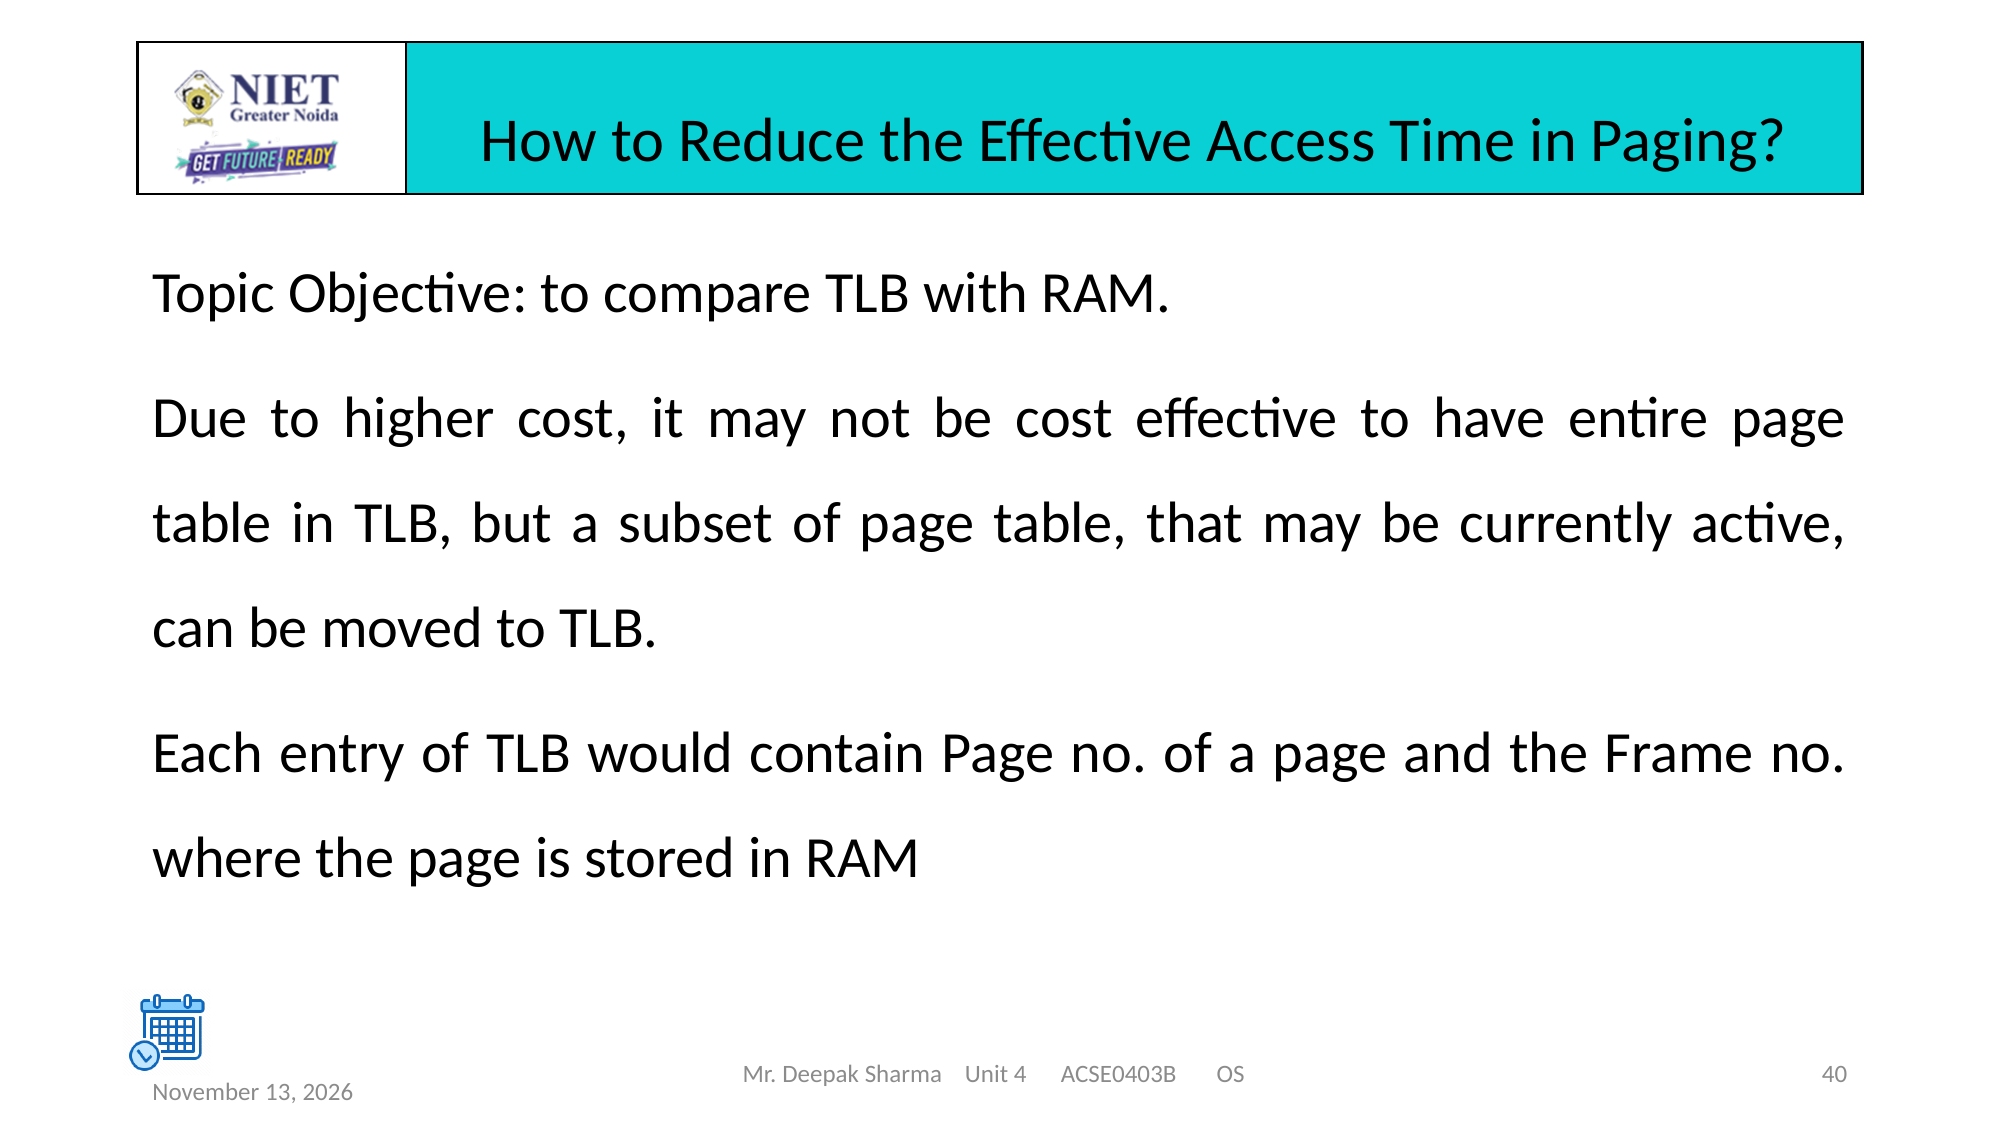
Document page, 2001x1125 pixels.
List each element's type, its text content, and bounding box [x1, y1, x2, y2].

footer Mr. Deepak Sharma Unit 4 ACSE0403B OS [662, 1042, 1338, 1103]
slide_number 40 [1412, 1042, 1863, 1103]
list Topic Objective: to compare TLB with RAM. Due to higher cost, it may not be cost effective to have entire page table in TLB, but a subset of page table, that may be currently active, can be moved to TLB. Each entry of TLB would contain Page no. of a page and the Frame no. where the page is stored in RAM [137, 211, 1863, 993]
picture [137, 59, 375, 194]
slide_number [137, 1068, 588, 1112]
text_box How to Reduce the Effective Access Time in Paging? [405, 41, 1864, 195]
picture [122, 988, 211, 1076]
text_box [136, 41, 405, 195]
